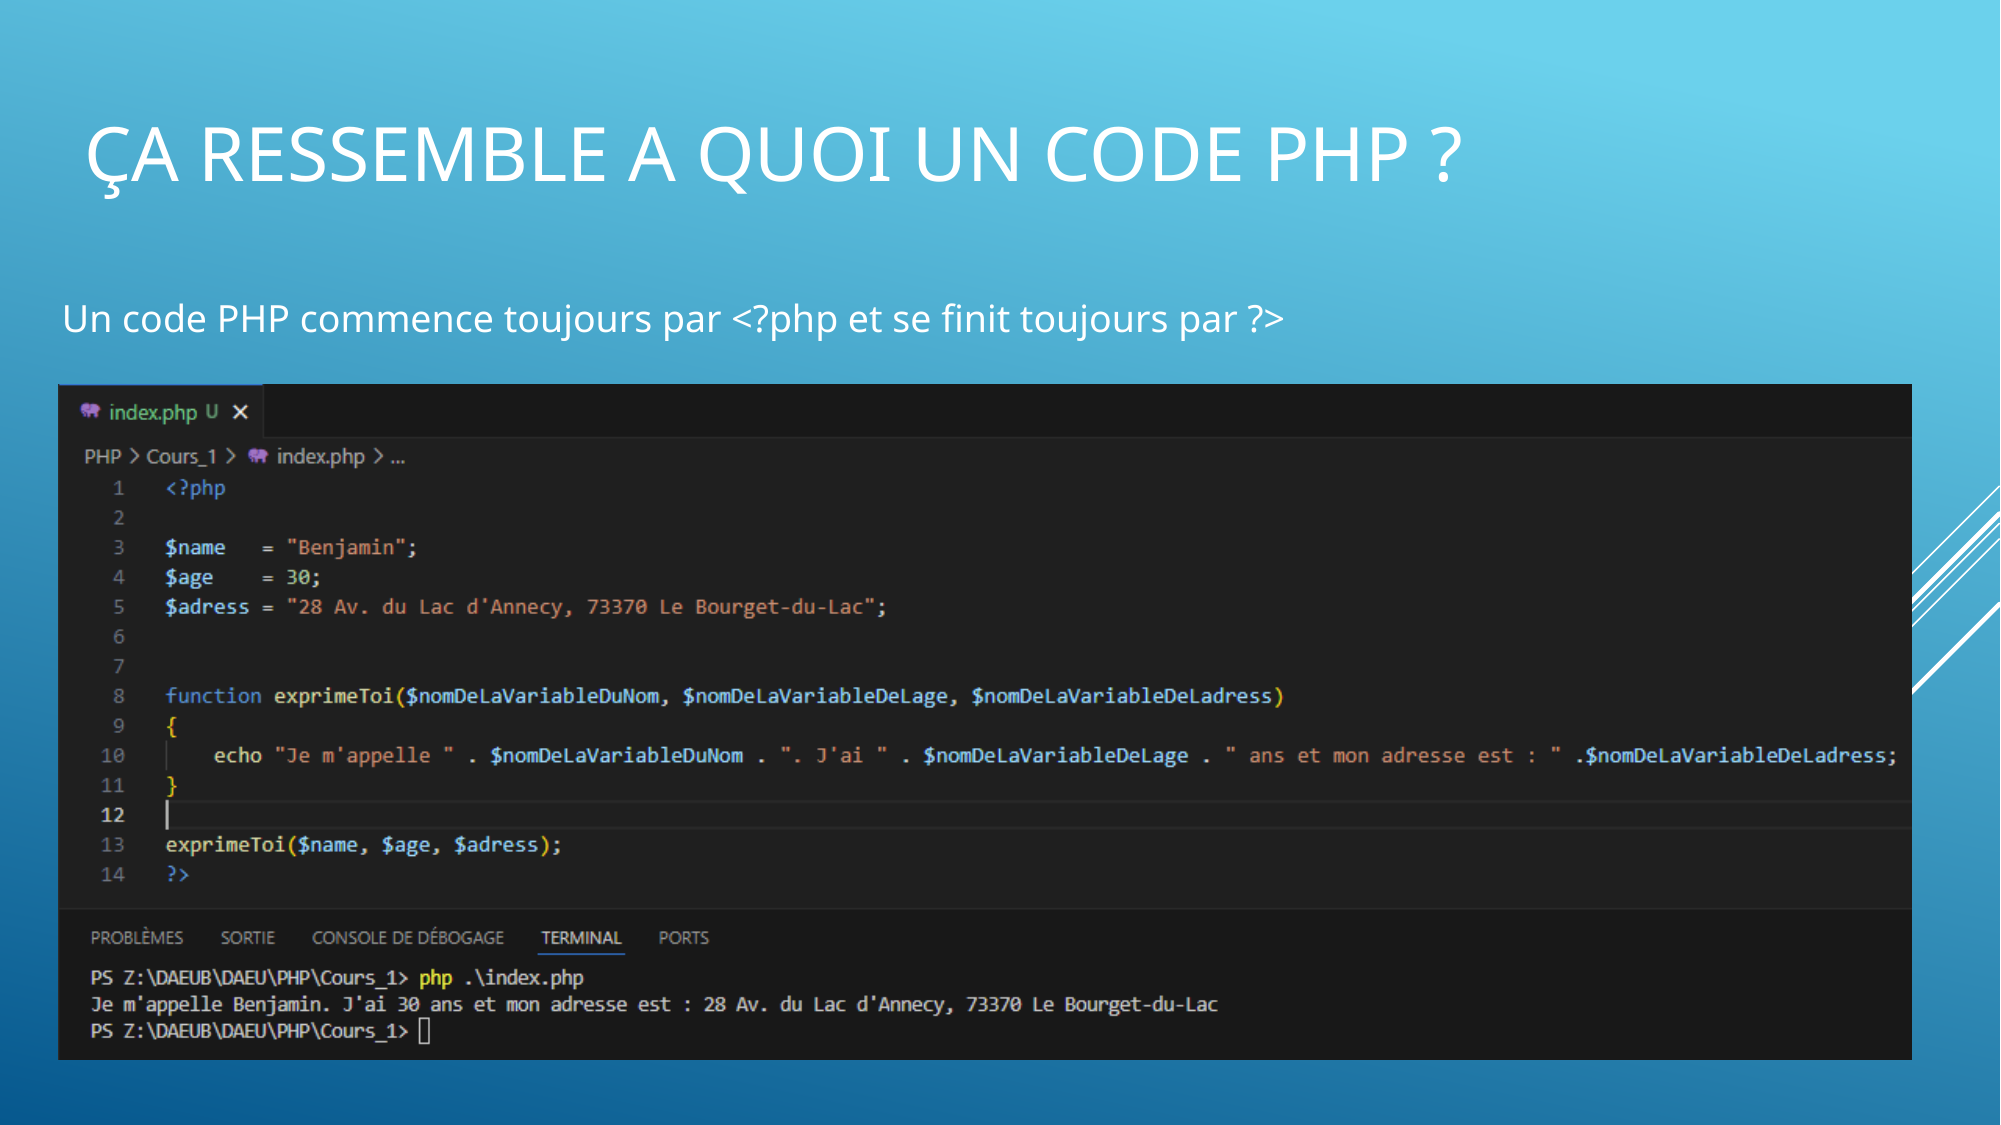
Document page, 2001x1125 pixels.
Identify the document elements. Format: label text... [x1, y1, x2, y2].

picture [57, 384, 1912, 1061]
text_box Ça ressemble a quoi un code php ? [69, 71, 1650, 232]
list • [102, 250, 1898, 384]
text_box Un code PHP commence toujours par <?php et se finit toujours par ?> [47, 287, 1885, 348]
